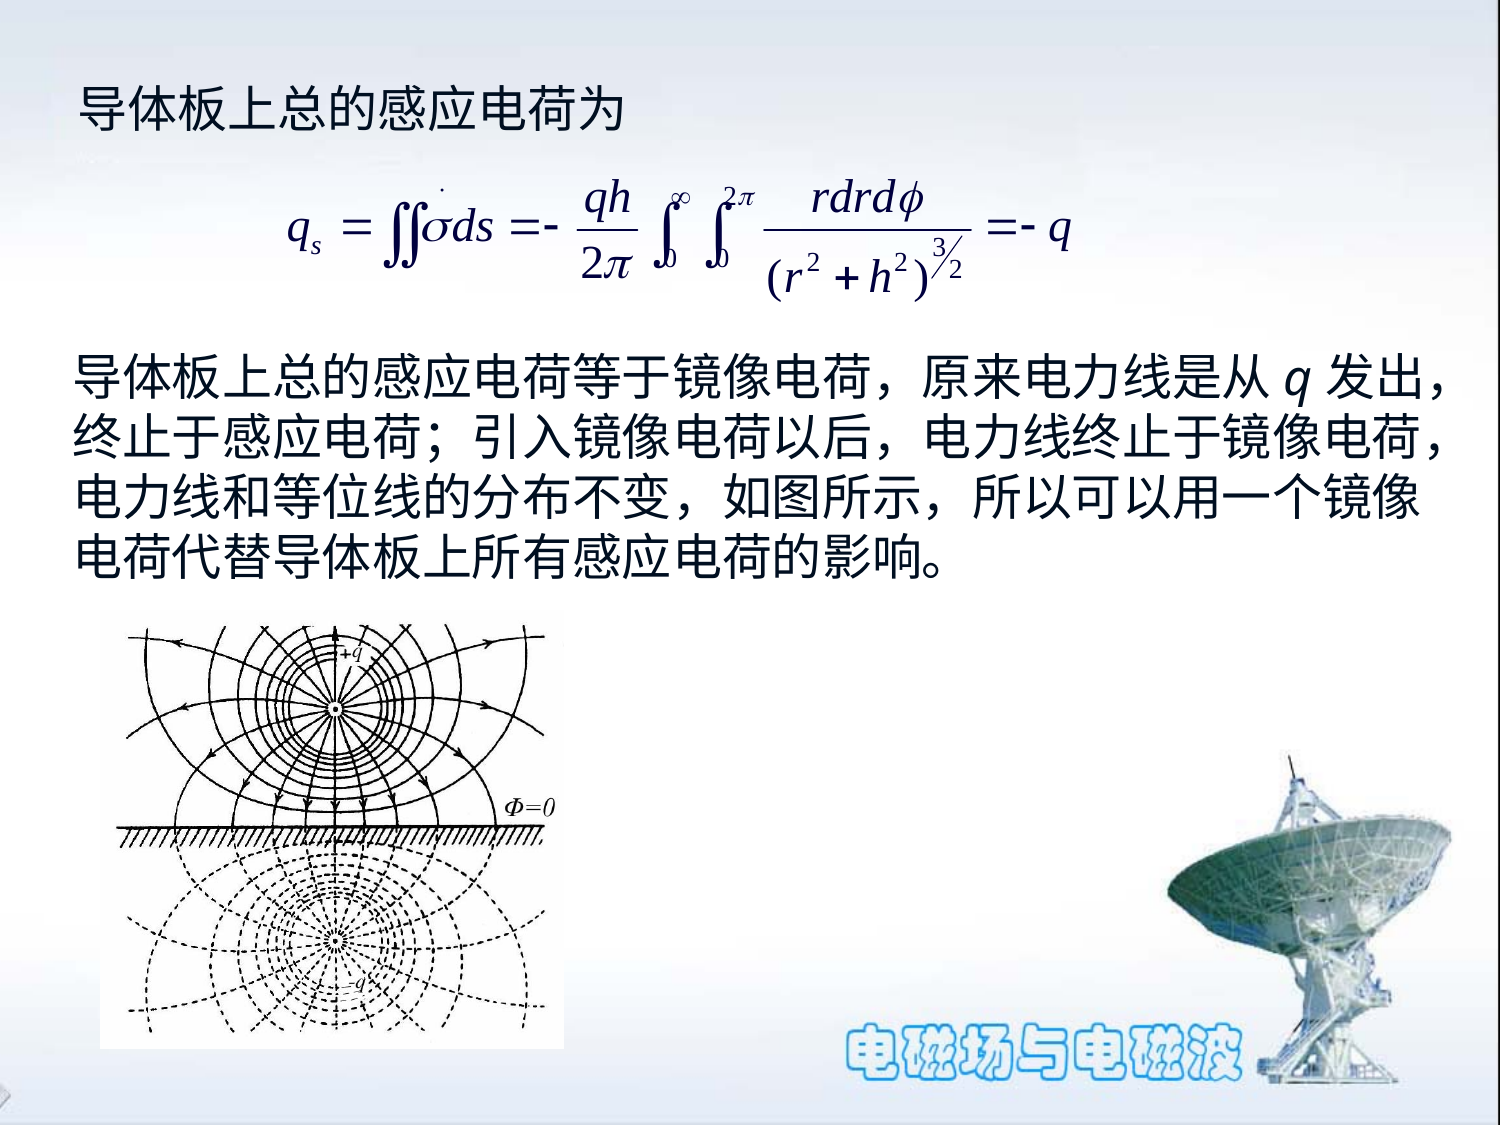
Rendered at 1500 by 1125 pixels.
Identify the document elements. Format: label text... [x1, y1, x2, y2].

text_box 导体板上总的感应电荷等于镜像电荷，原来电力线是从q发出，终止于感应电荷；引入镜像电荷以后，电力线终止于镜像电荷，电力线和等位线的分布不变，如图所示，所以可以用一个镜像电荷代替导体板上所有感应电荷的影响。 [57, 338, 1473, 594]
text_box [279, 166, 1134, 314]
text_box 导体板上总的感应电荷为 [62, 70, 643, 145]
picture [0, 0, 1500, 1125]
